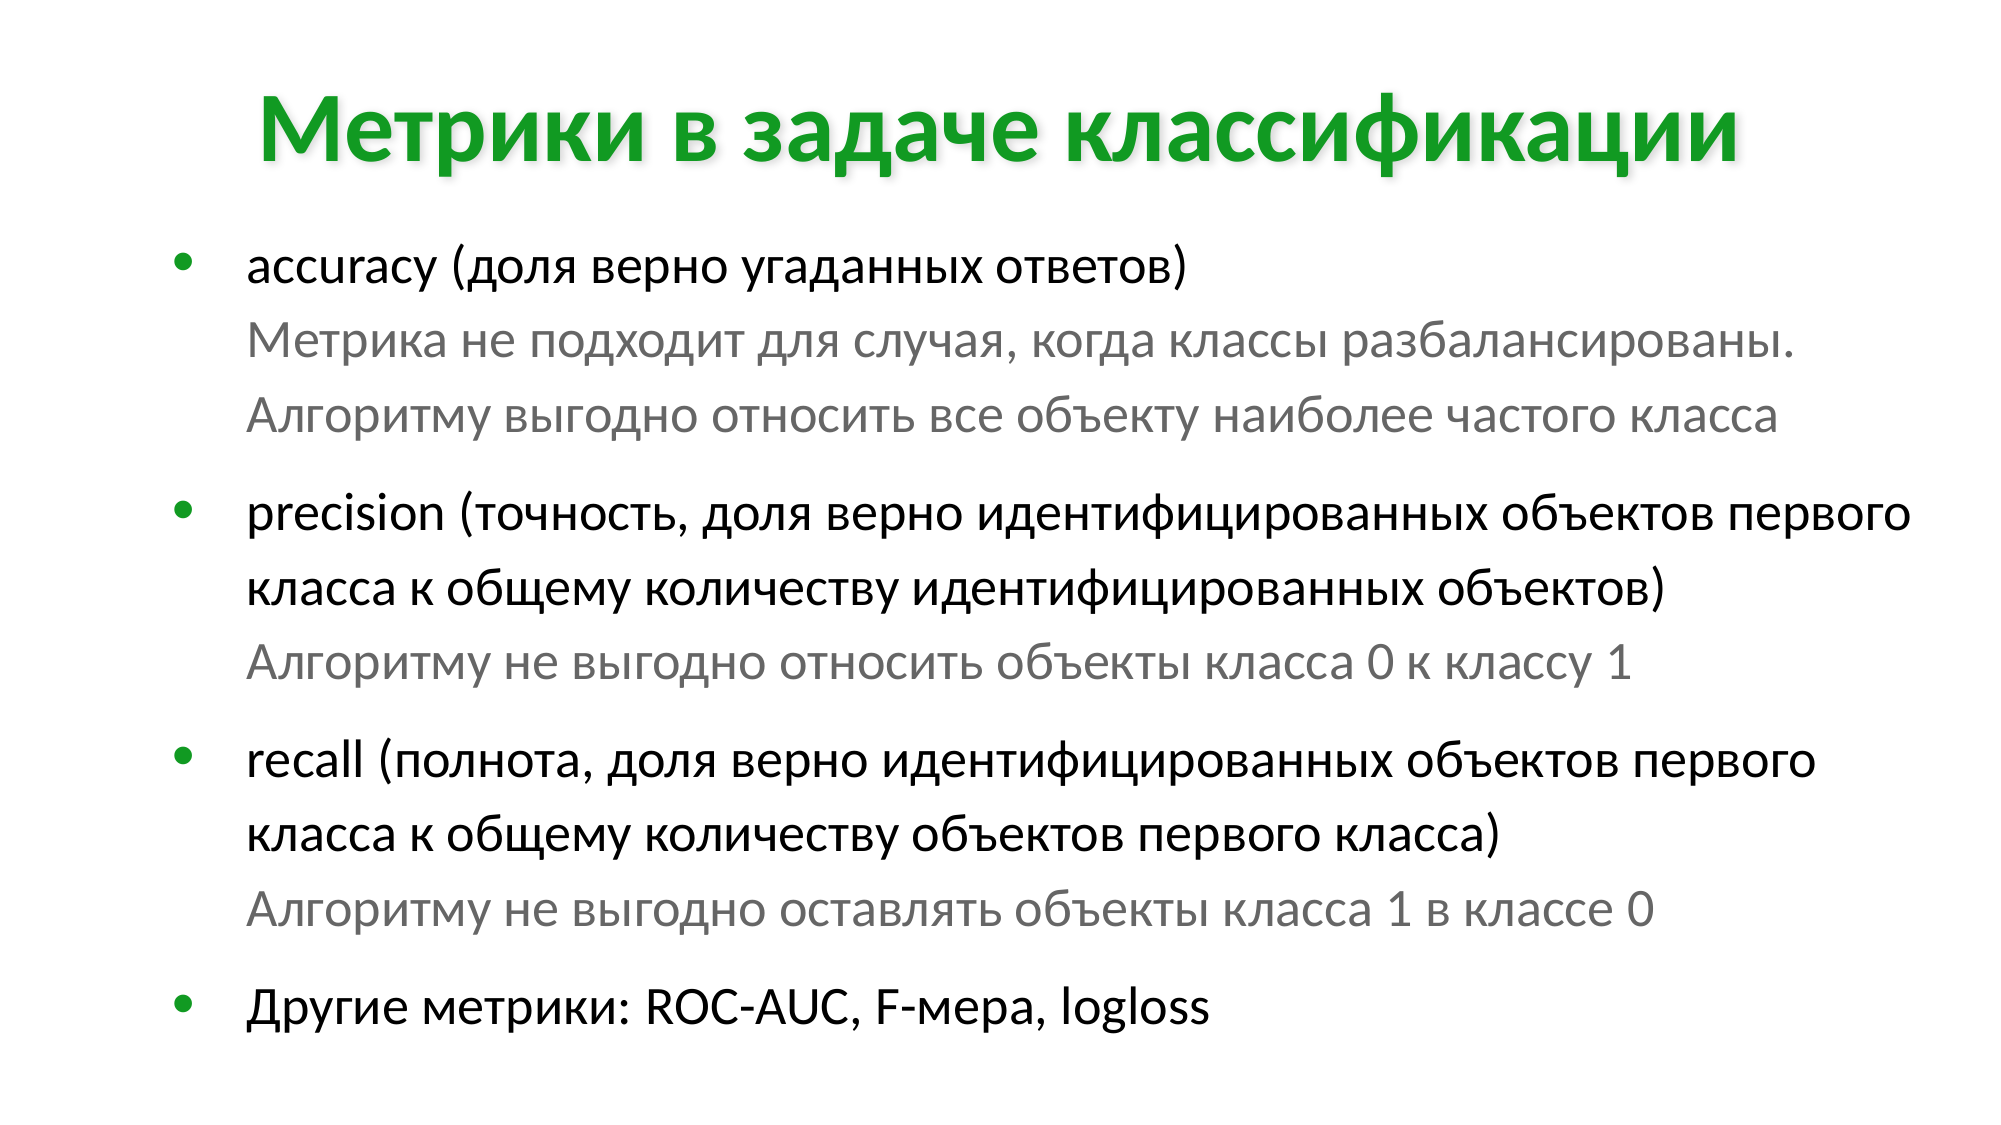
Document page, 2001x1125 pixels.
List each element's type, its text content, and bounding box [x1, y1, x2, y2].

text_box accuracy (доля верно угаданных ответов) Метрика не подходит для случая, когда классы разбалансированы. Алгоритму выгодно относить все объекту наиболее частого класса precision (точность, доля верно идентифицированных объектов первого класса к общему количеству идентифицированных объектов) Алгоритму не выгодно относить объекты класса 0 к классу 1 recall (полнота, доля верно идентифицированных объектов первого класса к общему количеству объектов первого класса) Алгоритму не выгодно оставлять объекты класса 1 в классе 0 Другие метрики: ROC-AUC, F-мера, logloss [138, 204, 1953, 1084]
text_box Метрики в задаче классификации [233, 53, 1766, 189]
